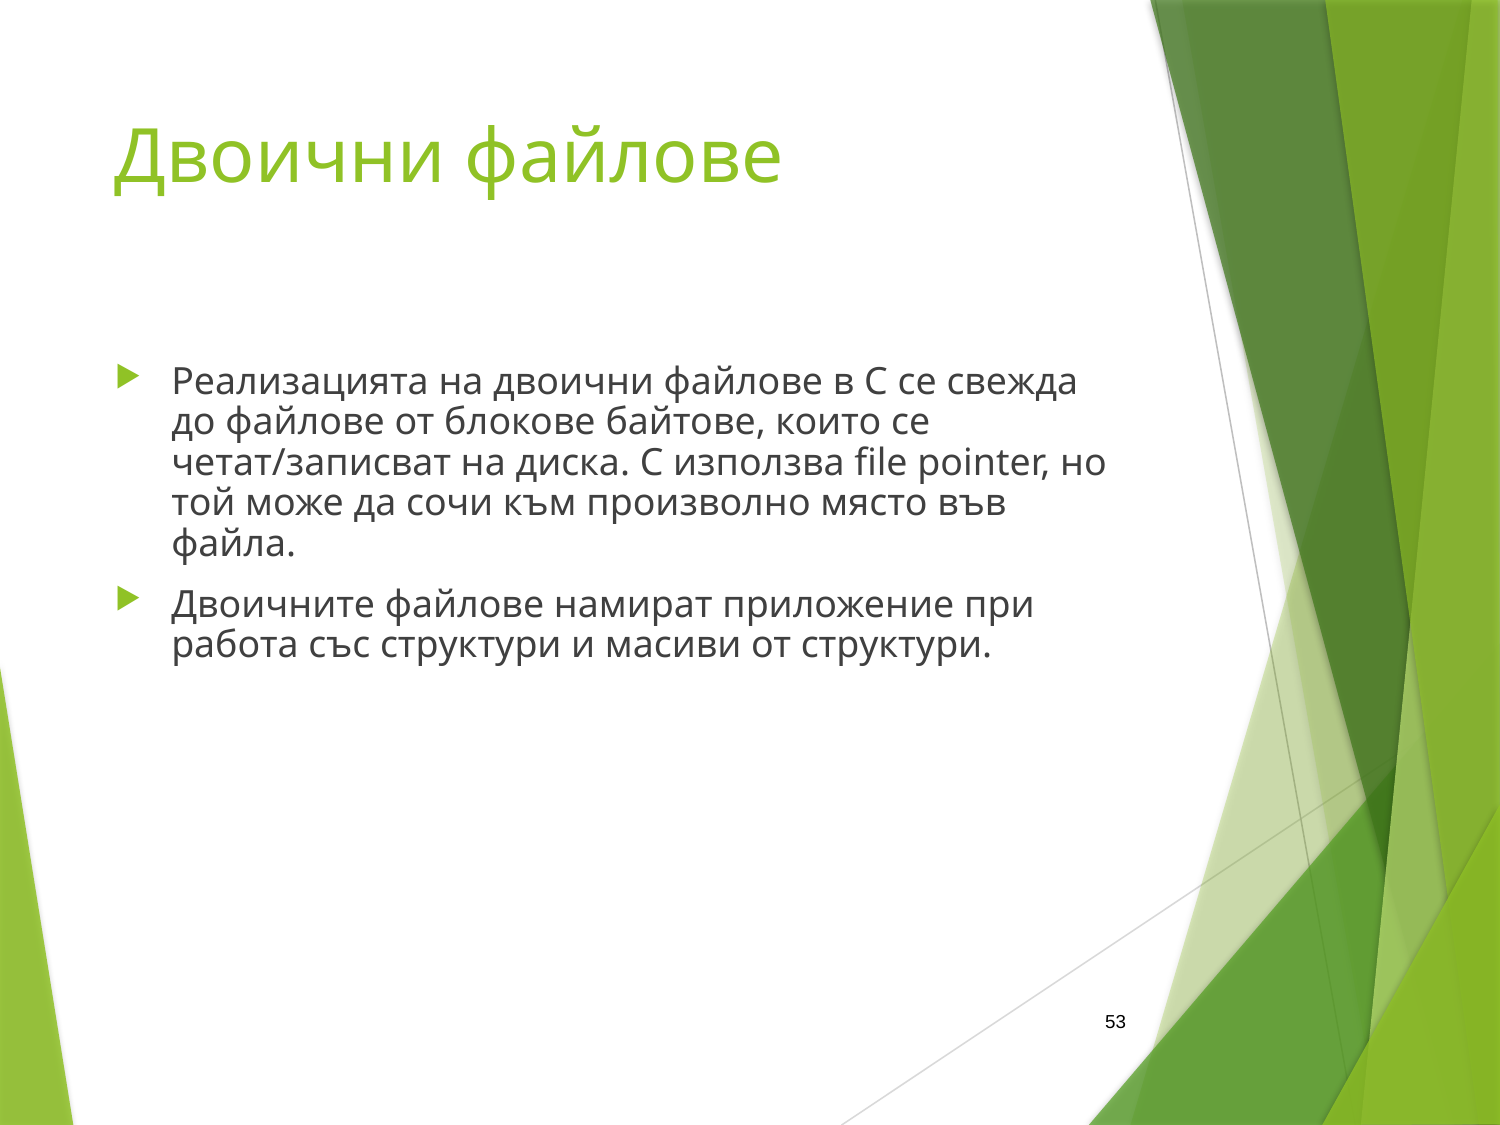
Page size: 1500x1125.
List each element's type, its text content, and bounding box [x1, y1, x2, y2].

list Реализацията на двоични файлове в C се свежда до файлове от блокове байтове, които се четат/записват на диска. C използва file pointer, но той може да сочи към произволно място във файла. Двоичните файлове намират приложение при работа със структури и масиви от структури. [99, 354, 1142, 992]
title Двоични файлове [99, 99, 1142, 317]
slide_number 53 [1057, 991, 1142, 1051]
